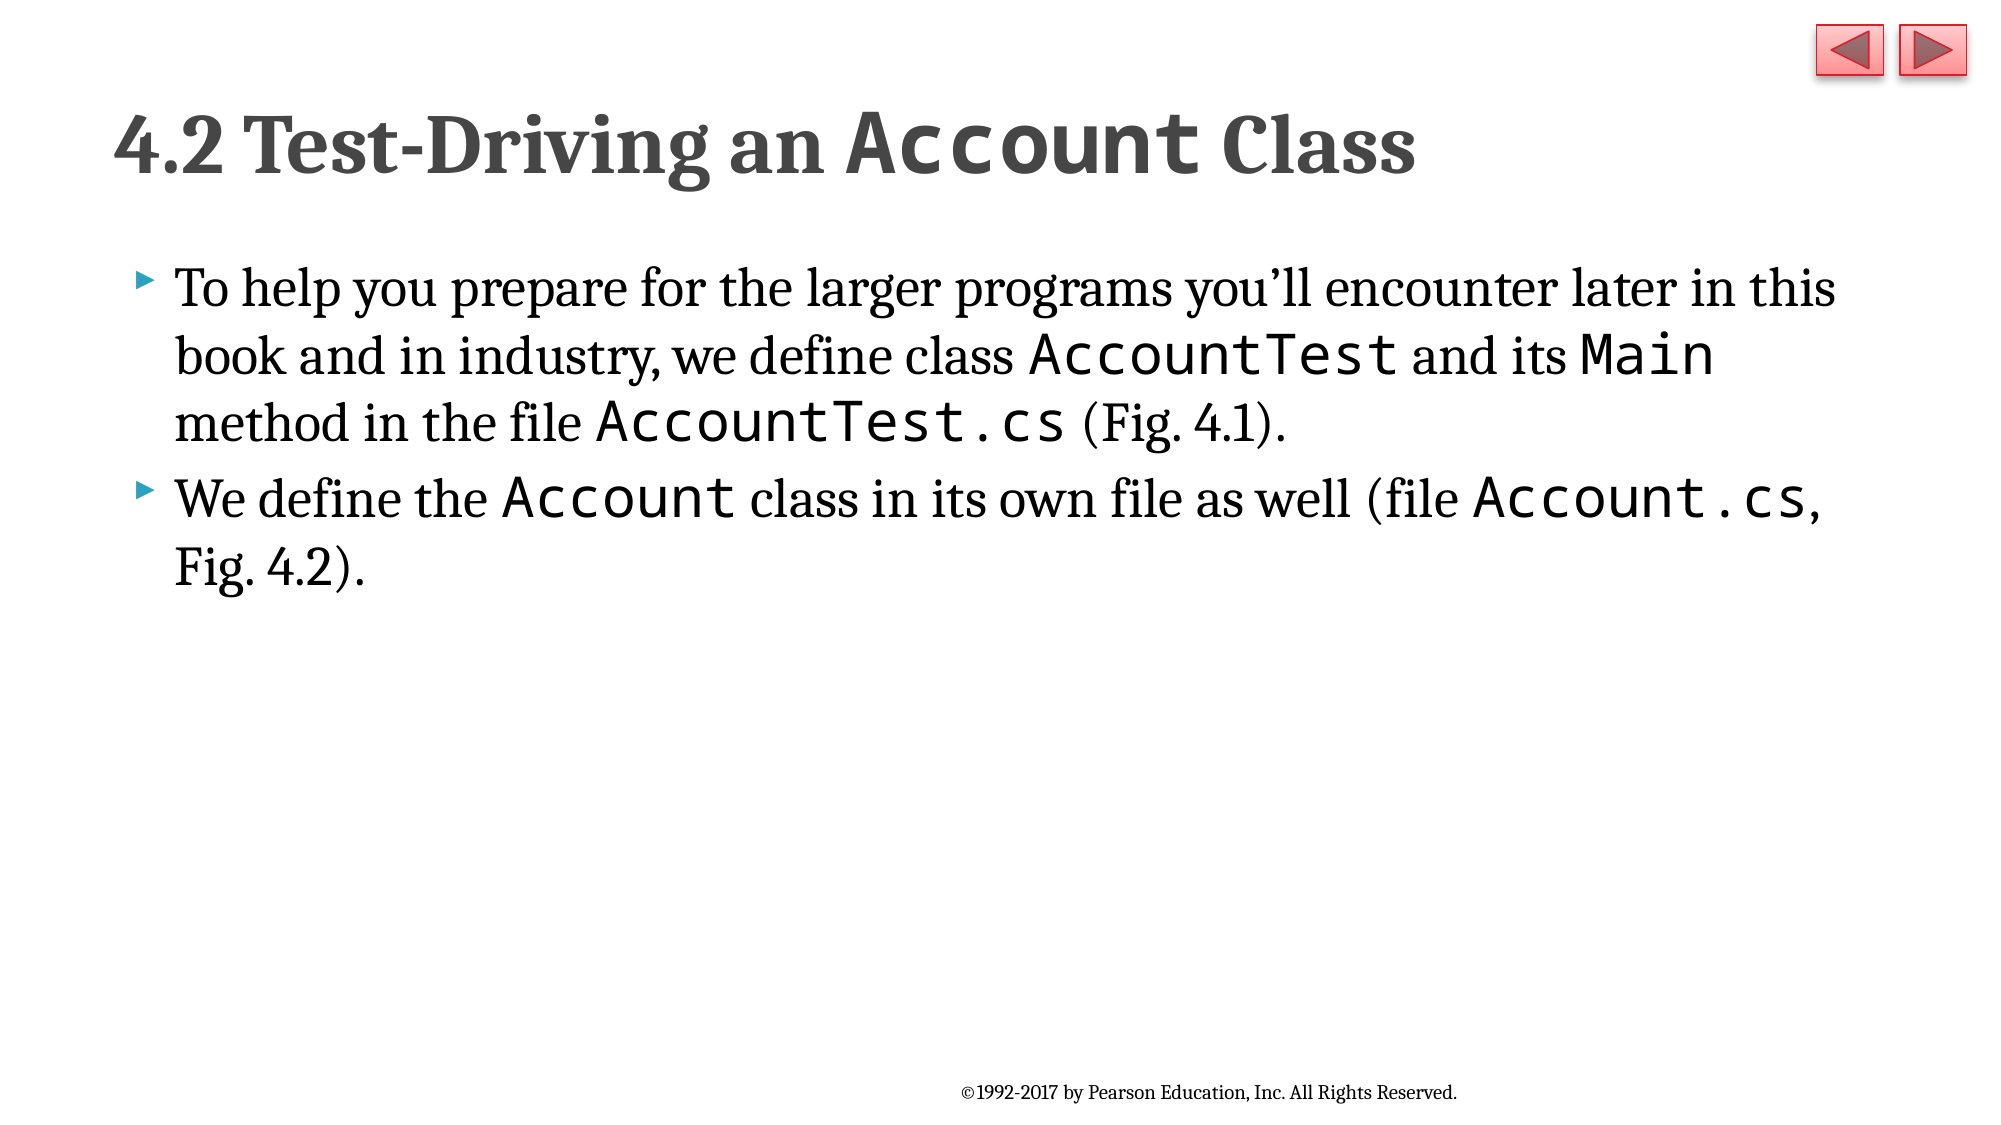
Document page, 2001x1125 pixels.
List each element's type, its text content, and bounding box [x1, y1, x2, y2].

list To help you prepare for the larger programs you’ll encounter later in this book and in industry, we define class AccountTest and its Main method in the file AccountTest.cs (Fig. 4.1). We define the Account class in its own file as well (file Account.cs, Fig. 4.2). [99, 242, 1900, 986]
footer ©1992-2017 by Pearson Education, Inc. All Rights Reserved. [900, 1051, 1473, 1112]
title 4.2 Test-Driving an Account Class [99, 45, 1900, 233]
